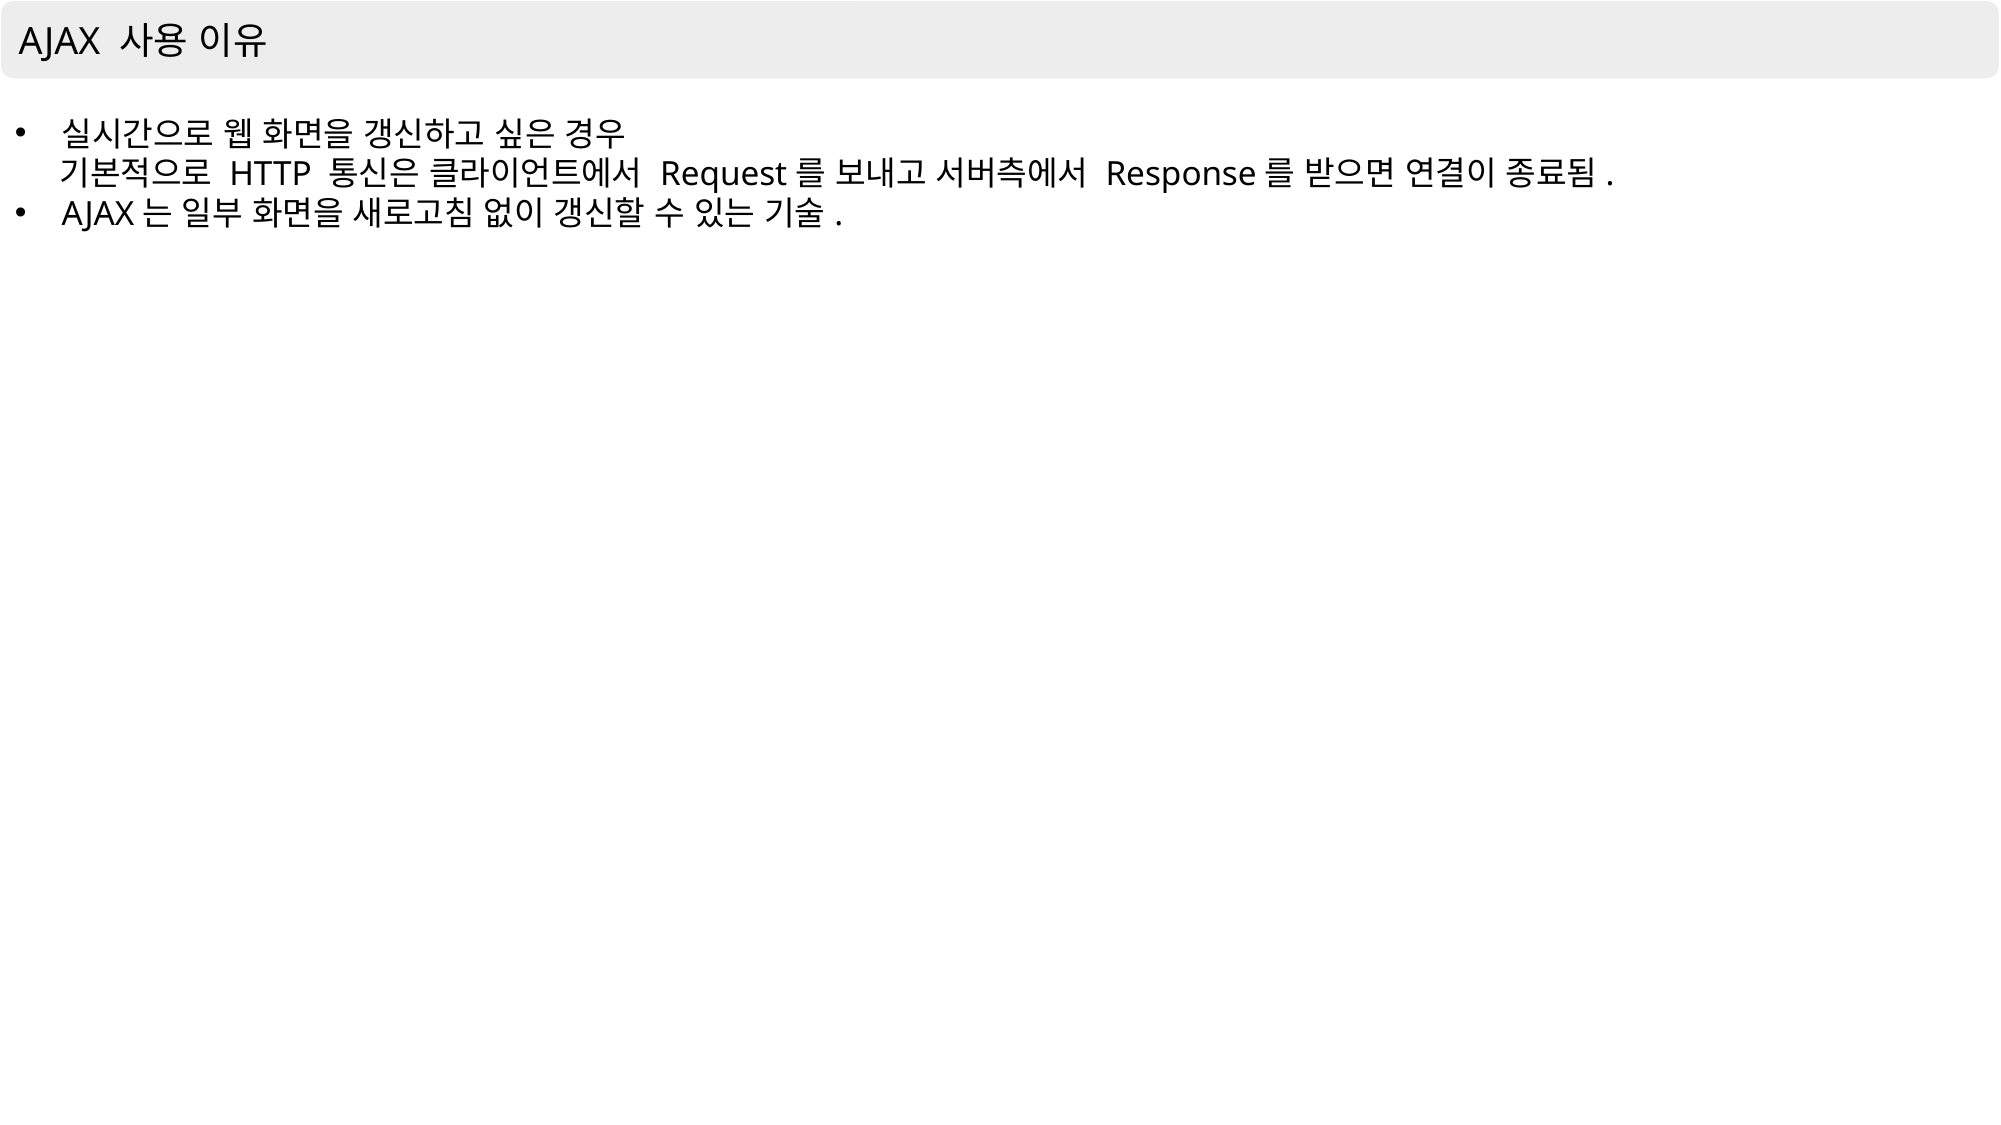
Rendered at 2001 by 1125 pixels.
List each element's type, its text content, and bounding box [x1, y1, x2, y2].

text_box 실시간으로 웹 화면을 갱신하고 싶은 경우 기본적으로 HTTP 통신은 클라이언트에서 Request를 보내고 서버측에서 Response를 받으면 연결이 종료됨. AJAX는 일부 화면을 새로고침 없이 갱신할 수 있는 기술. [0, 105, 1686, 240]
text_box AJAX 사용 이유 [0, 0, 2000, 81]
